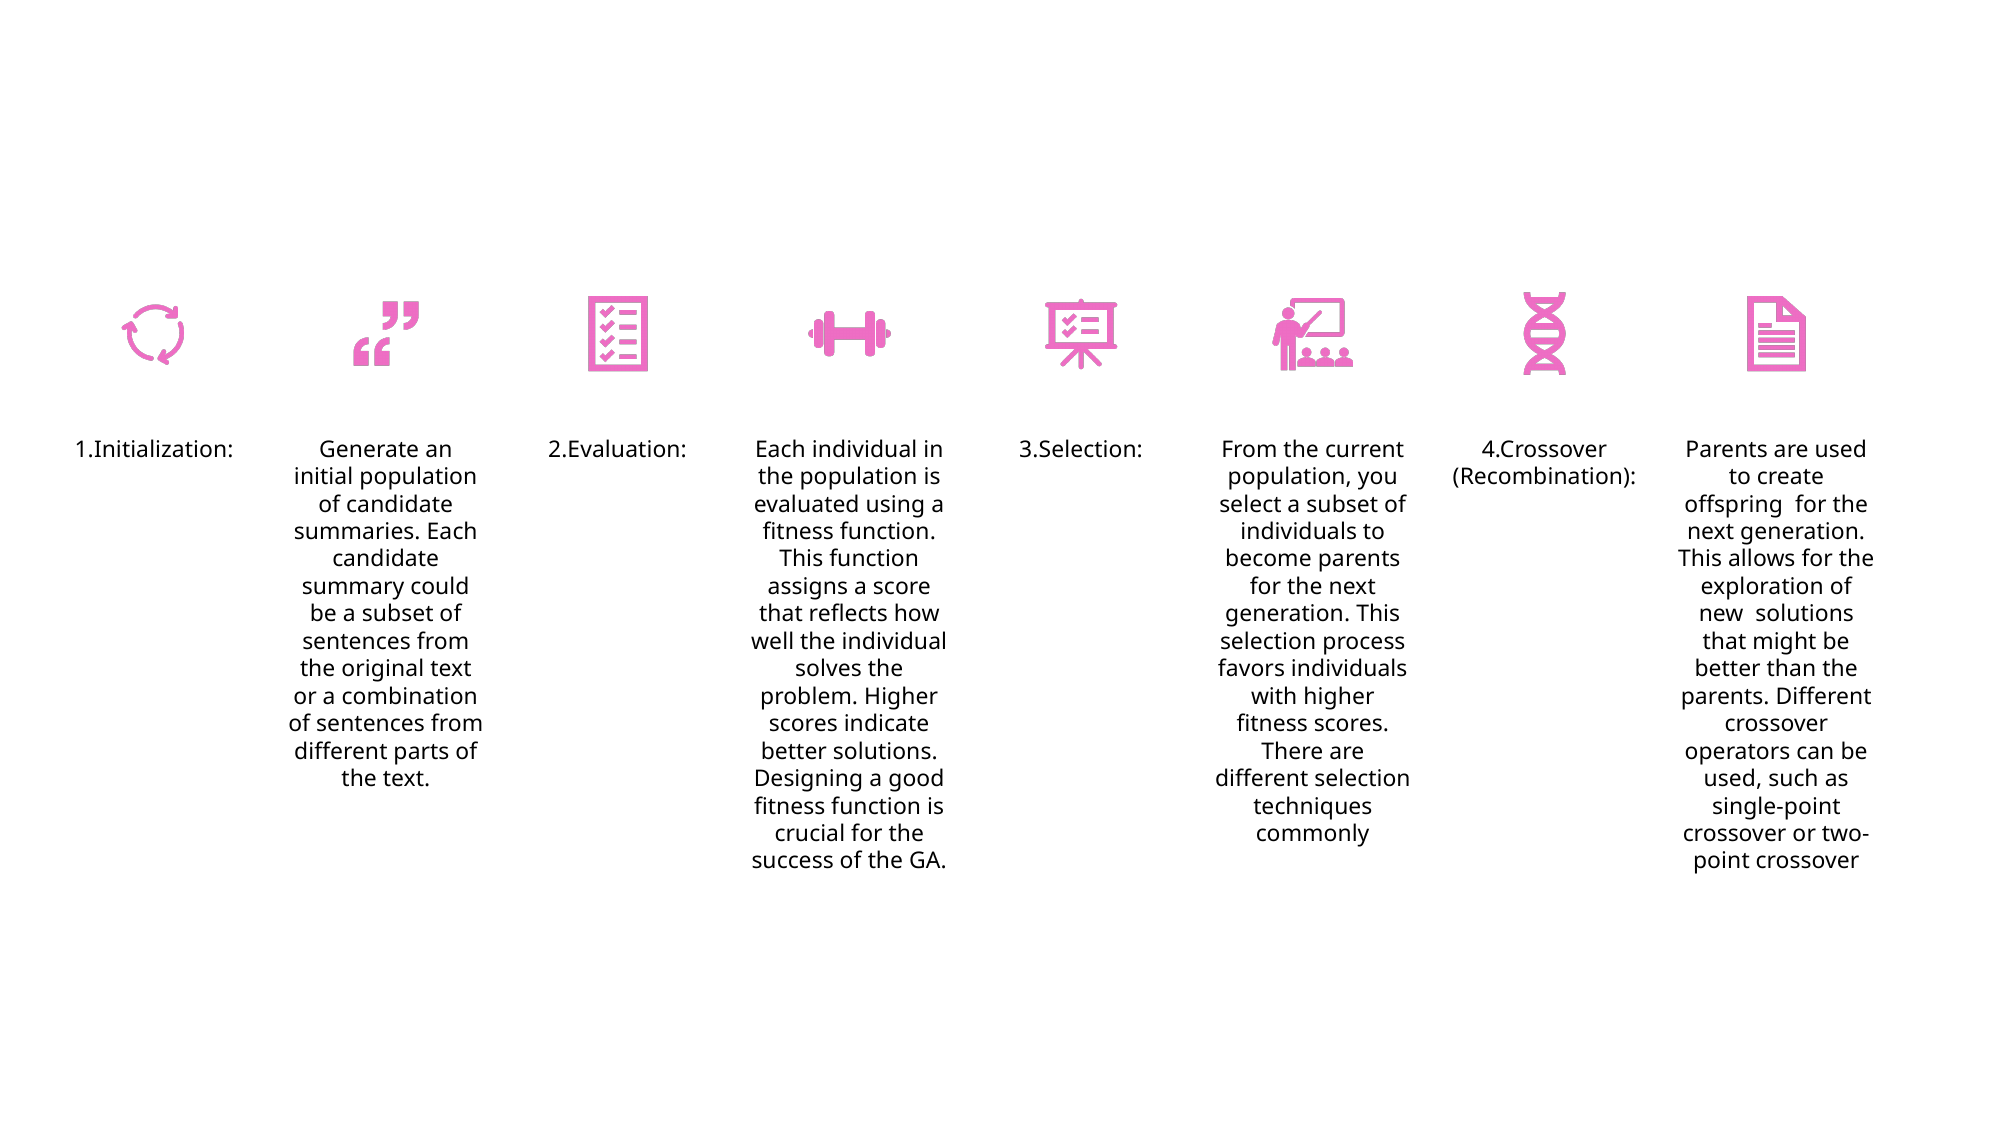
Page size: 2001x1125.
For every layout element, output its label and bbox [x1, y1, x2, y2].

text_box [55, 39, 1876, 915]
